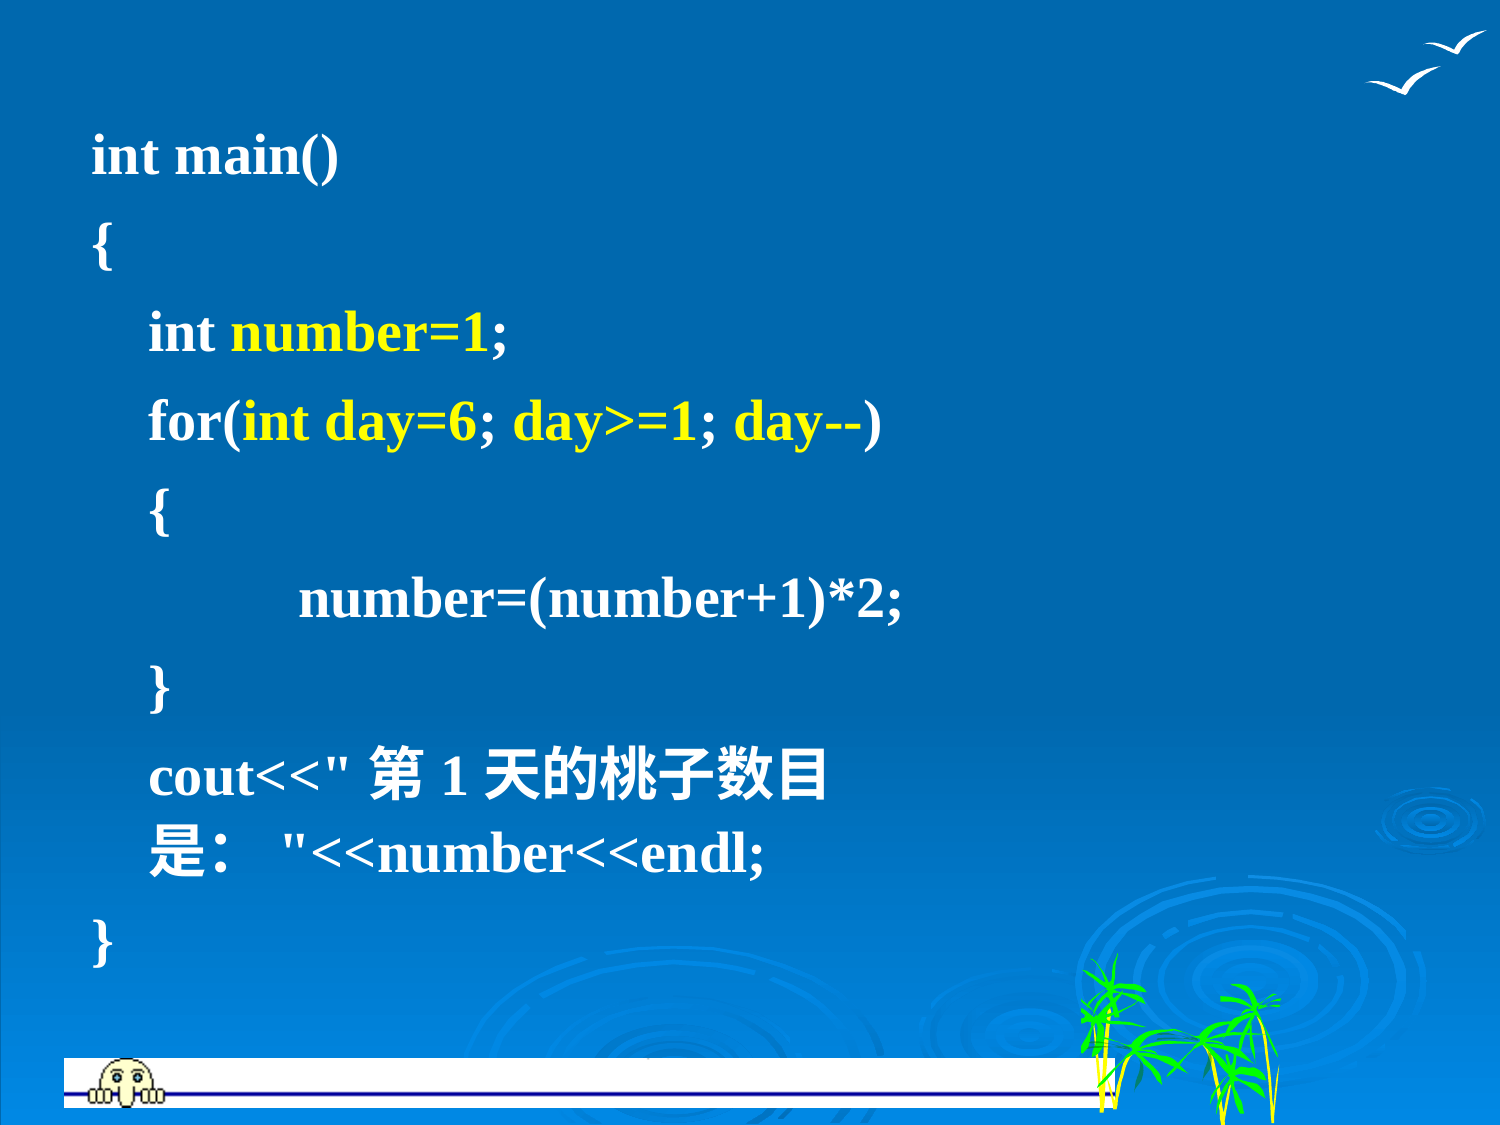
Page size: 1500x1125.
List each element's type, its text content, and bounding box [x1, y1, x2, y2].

picture [1105, 1081, 1113, 1108]
picture [1099, 1058, 1103, 1078]
picture [64, 1058, 1100, 1108]
picture [1107, 1058, 1115, 1074]
list int main() { int number=1; for(int day=6; day>=1; day--) { number=(number+1)*2; } cout<<"第1天的桃子数目是："<<number<<endl; } [76, 101, 1427, 975]
picture [1108, 1072, 1115, 1098]
